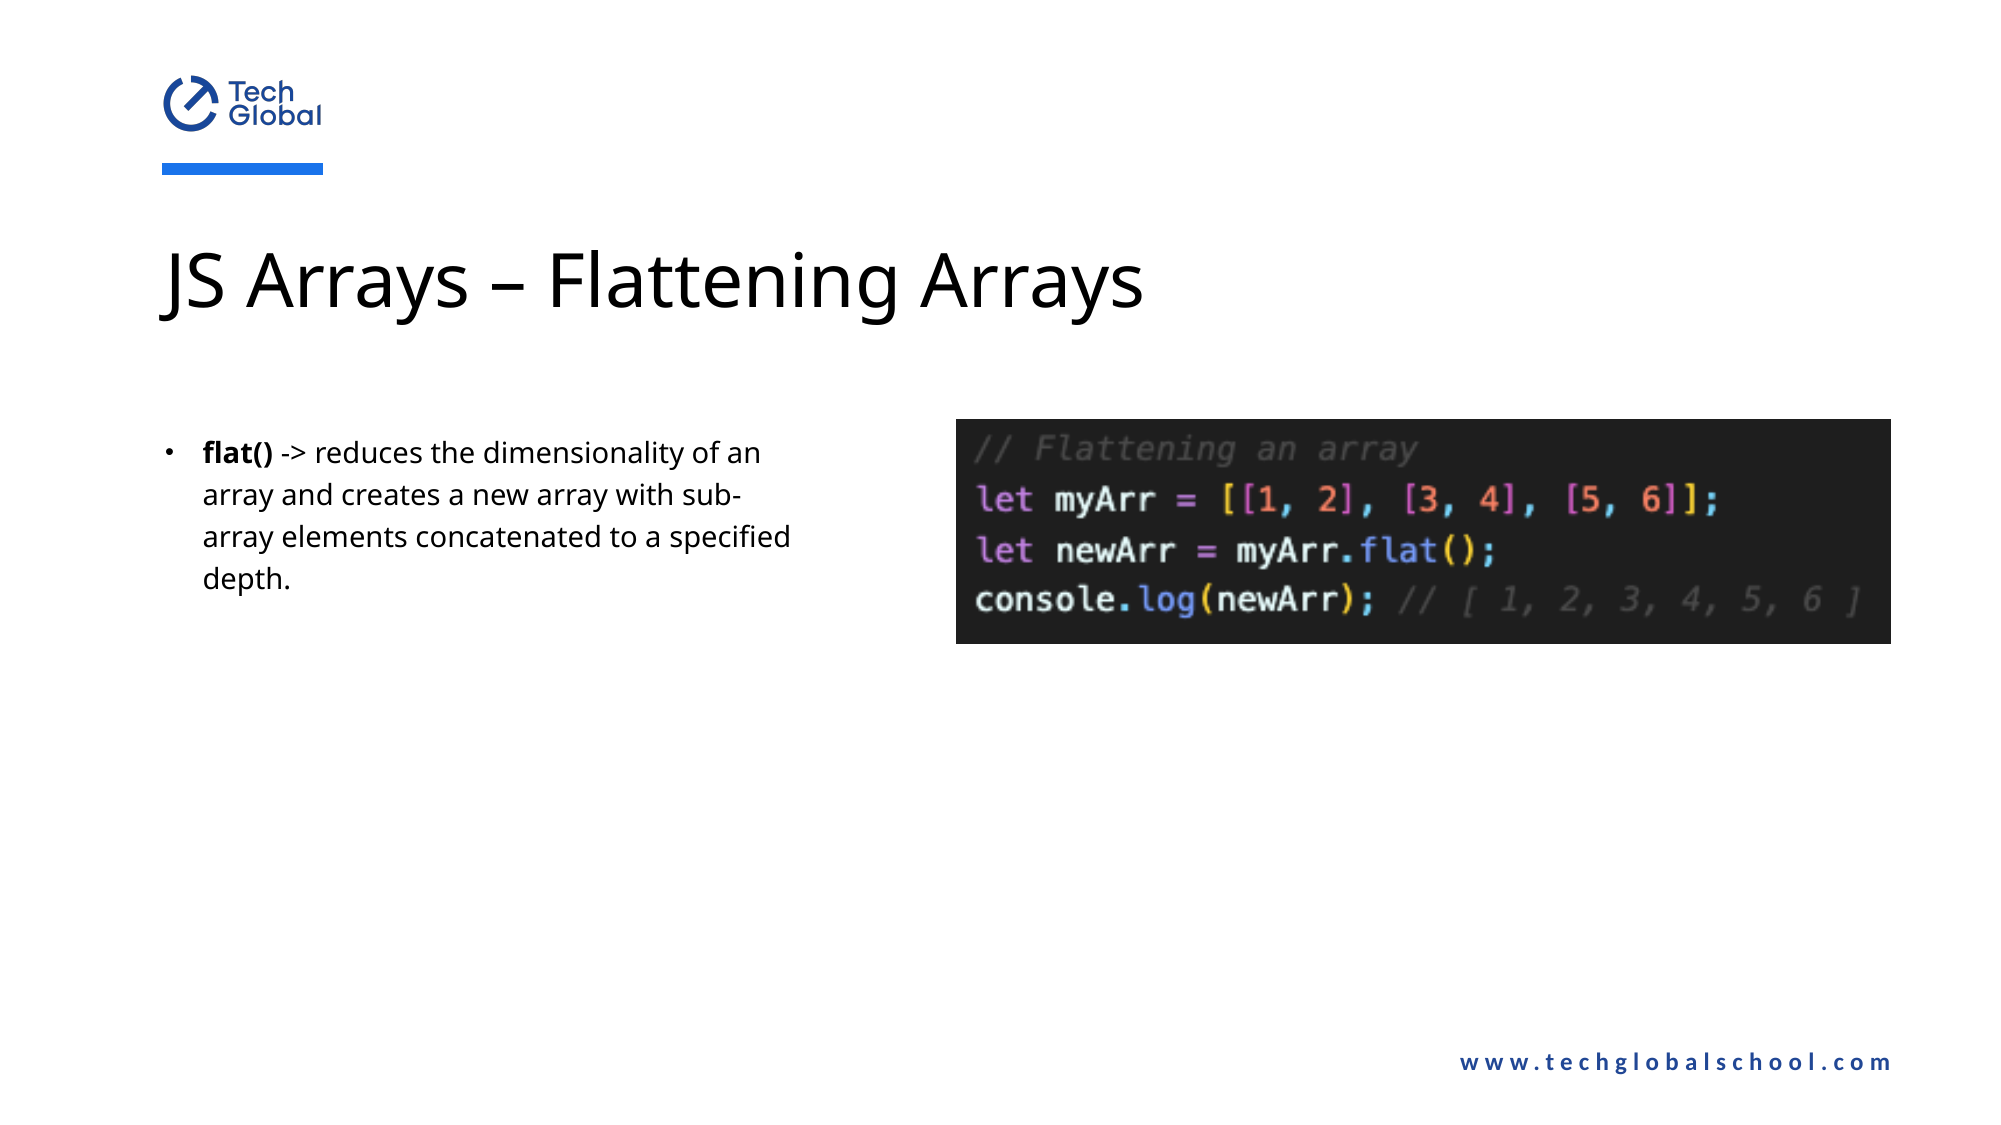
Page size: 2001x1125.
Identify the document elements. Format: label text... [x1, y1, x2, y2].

picture [149, 66, 334, 141]
slide_number www.techglobalschool.com [1444, 1020, 1915, 1101]
title JS Arrays – Flattening Arrays [150, 224, 1891, 420]
picture [956, 419, 1891, 644]
list flat() -> reduces the dimensionality of an array and creates a new array with sub-array elements concatenated to a specified depth. [150, 419, 822, 975]
